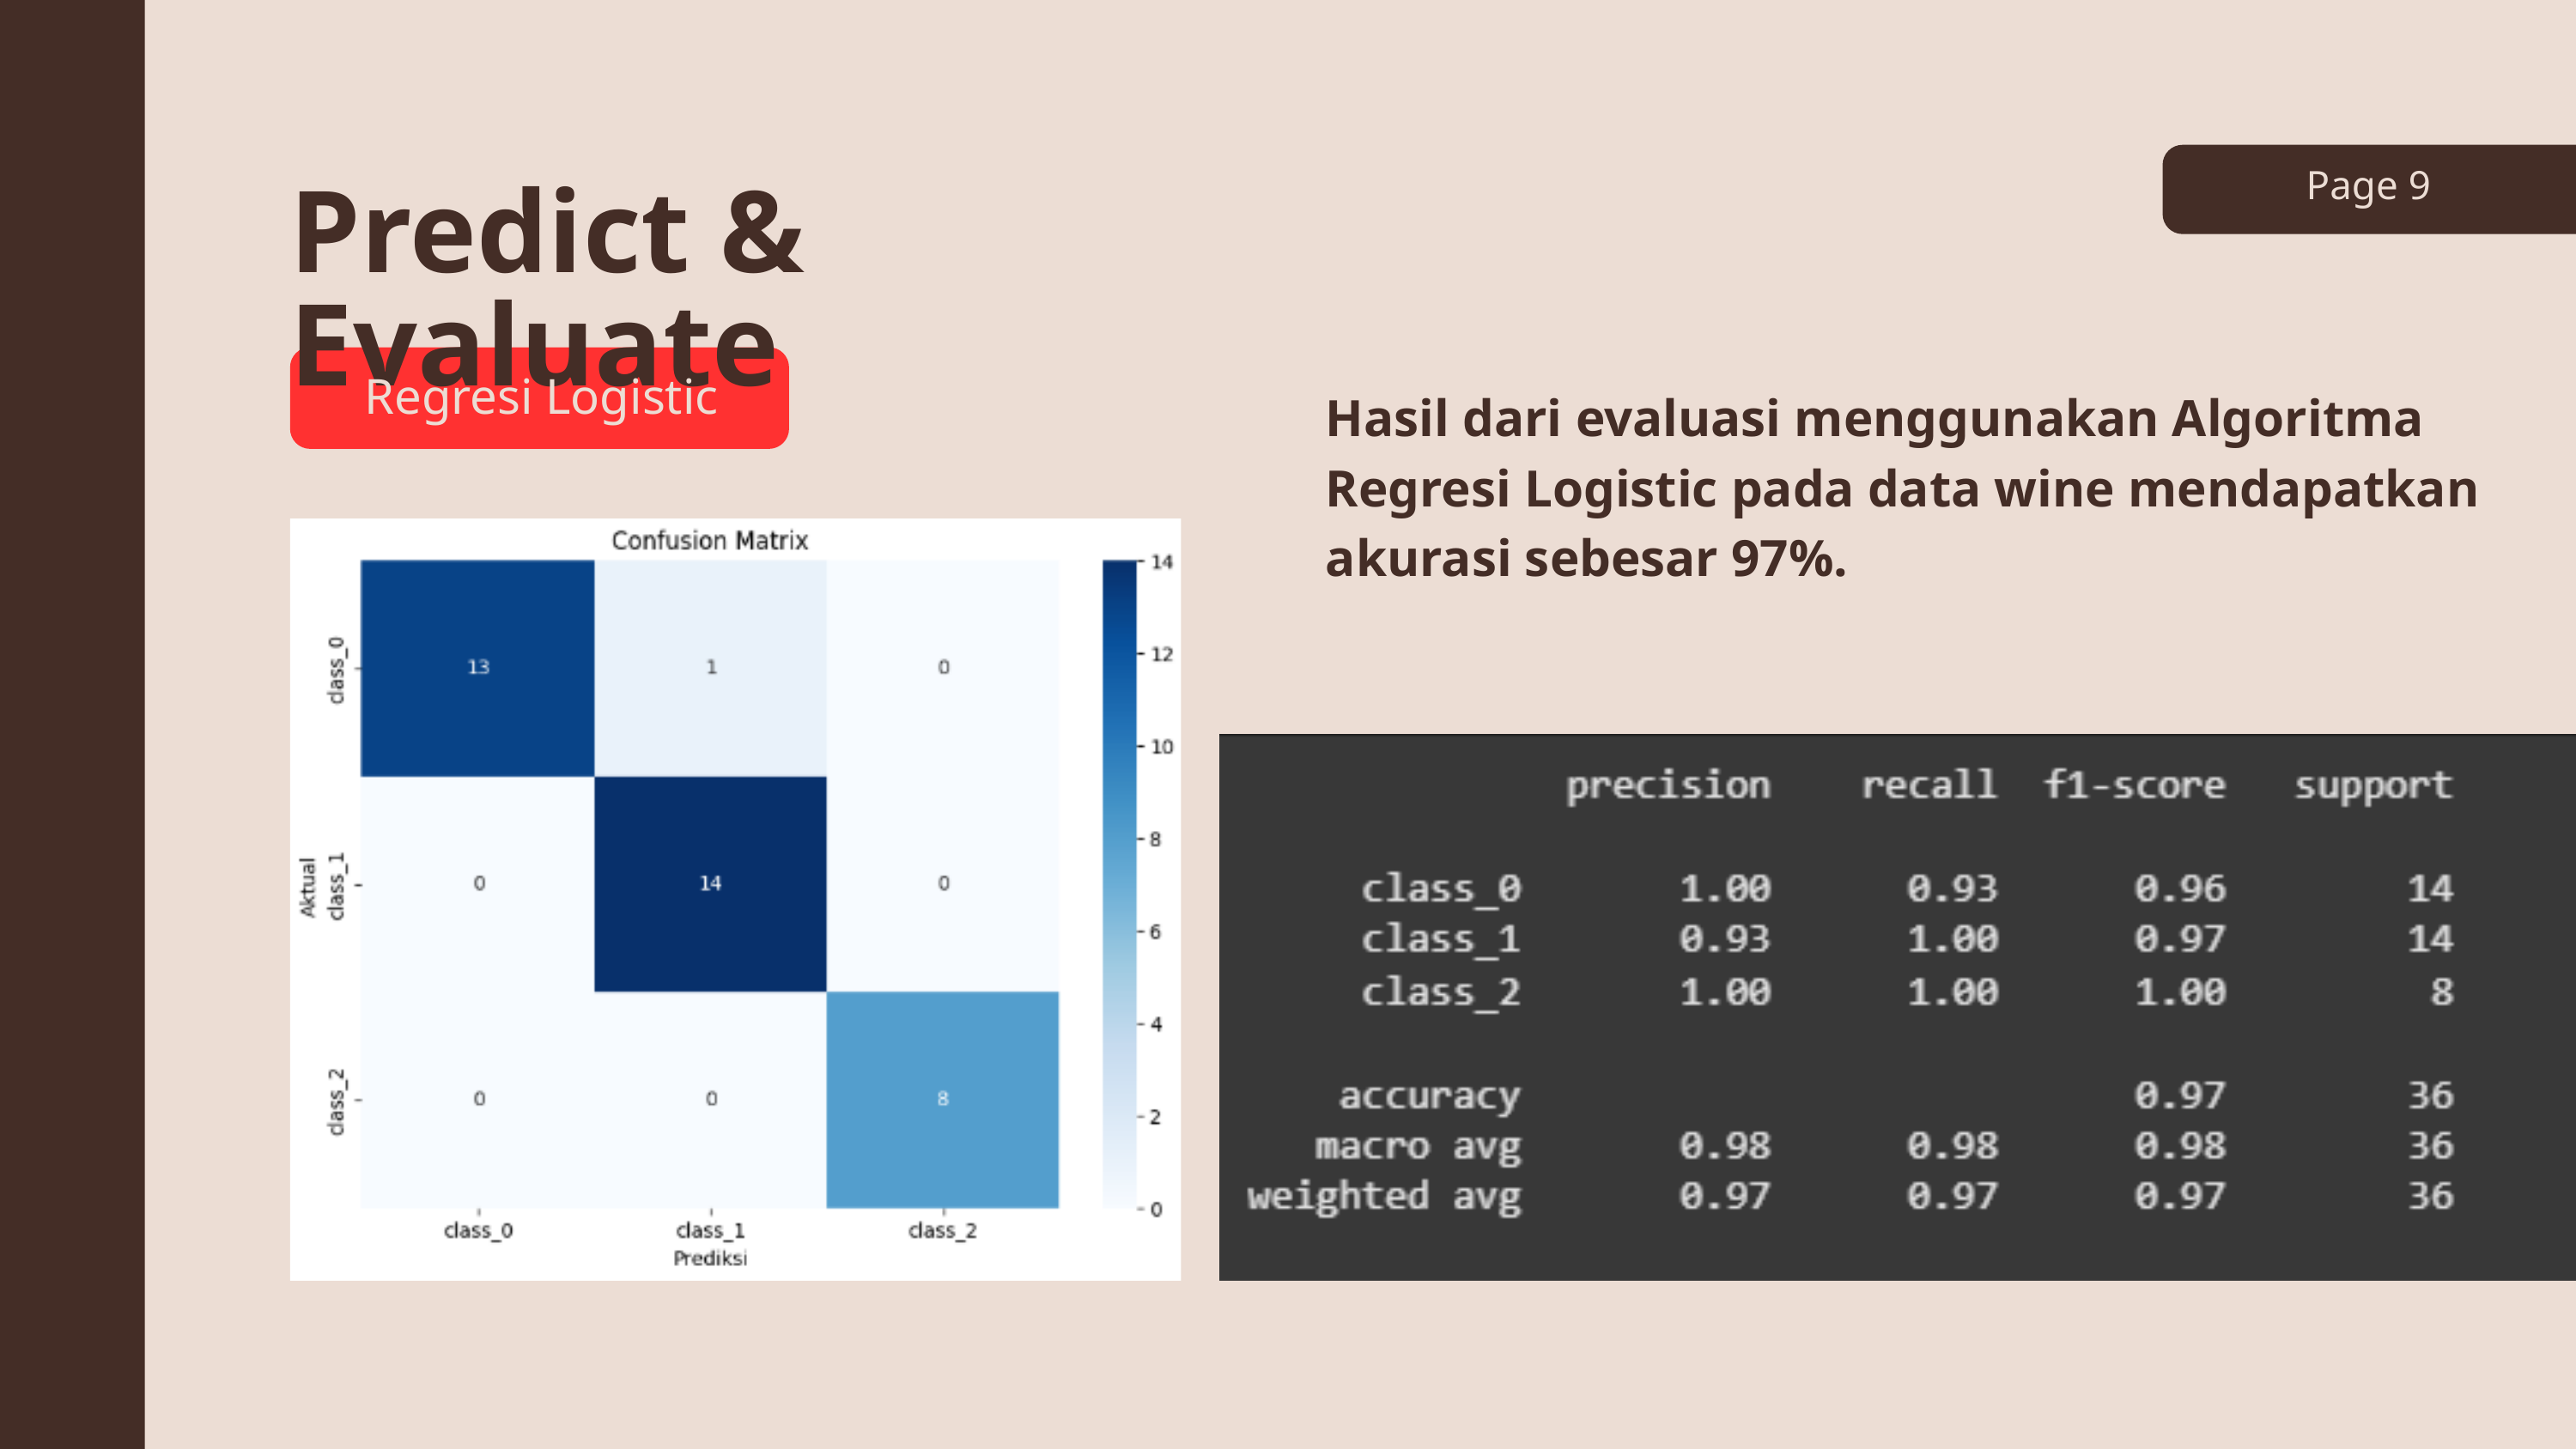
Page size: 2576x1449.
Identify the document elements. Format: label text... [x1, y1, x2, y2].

text_box [289, 518, 1182, 1281]
text_box Hasil dari evaluasi menggunakan Algoritma Regresi Logistic pada data wine mendapatkan akurasi sebesar 97%. [1326, 376, 2518, 587]
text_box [2162, 144, 2576, 234]
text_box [289, 347, 790, 450]
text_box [0, 649, 855, 795]
text_box Predict & Evaluate [289, 182, 1288, 409]
text_box [1218, 734, 2576, 1282]
